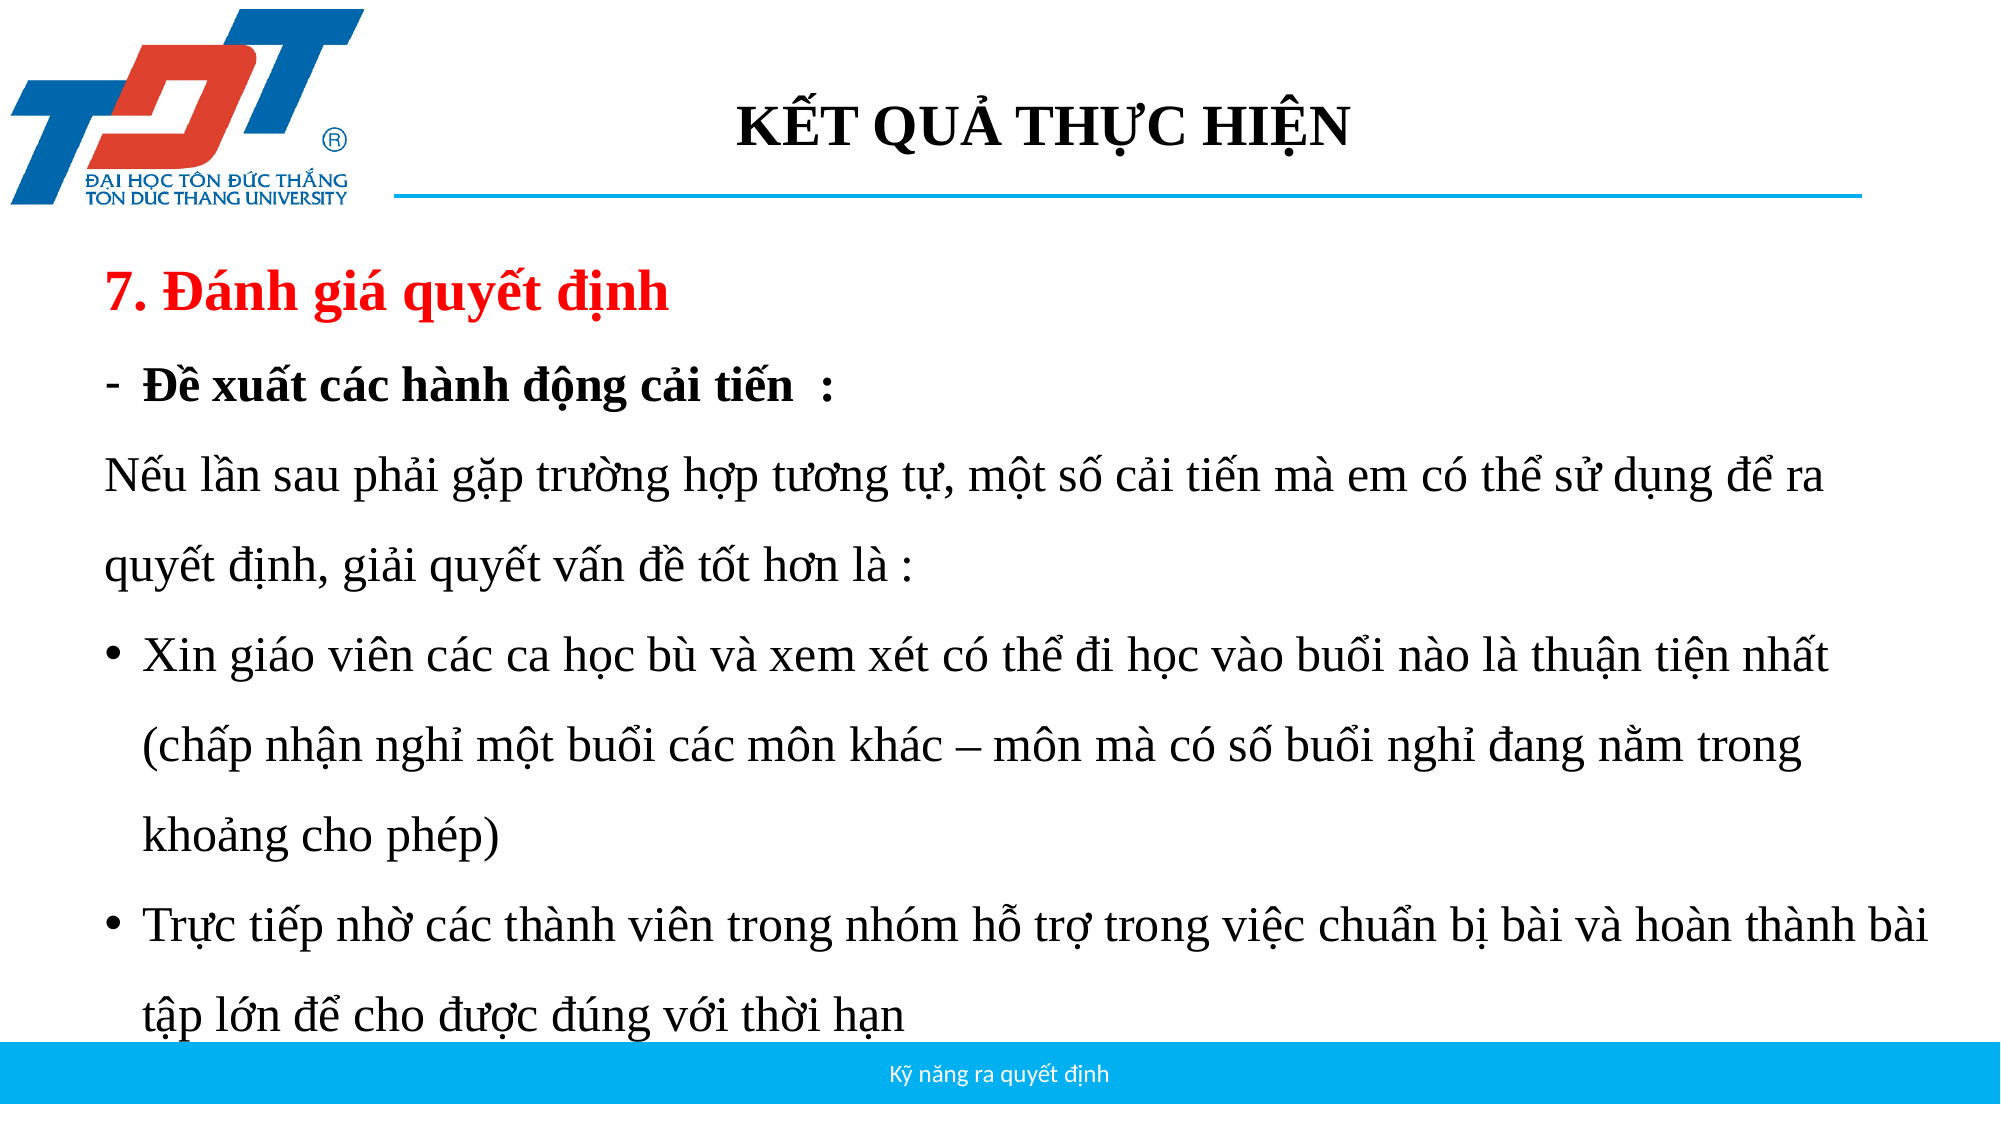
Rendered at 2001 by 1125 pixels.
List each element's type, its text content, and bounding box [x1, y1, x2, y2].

list 7. Đánh giá quyết định Đề xuất các hành động cải tiến : Nếu lần sau phải gặp trường hợp tương tự, một số cải tiến mà em có thể sử dụng để ra quyết định, giải quyết vấn đề tốt hơn là : Xin giáo viên các ca học bù và xem xét có thể đi học vào buổi nào là thuận tiện nhất (chấp nhận nghỉ một buổi các môn khác – môn mà có số buổi nghỉ đang nằm trong khoảng cho phép) Trực tiếp nhờ các thành viên trong nhóm hỗ trợ trong việc chuẩn bị bài và hoàn thành bài tập lớn để cho được đúng với thời hạn [89, 209, 1952, 1014]
footer Kỹ năng ra quyết định [662, 1042, 1338, 1103]
title KẾT QUẢ THỰC HIỆN [262, 58, 1826, 196]
picture [10, 9, 364, 205]
